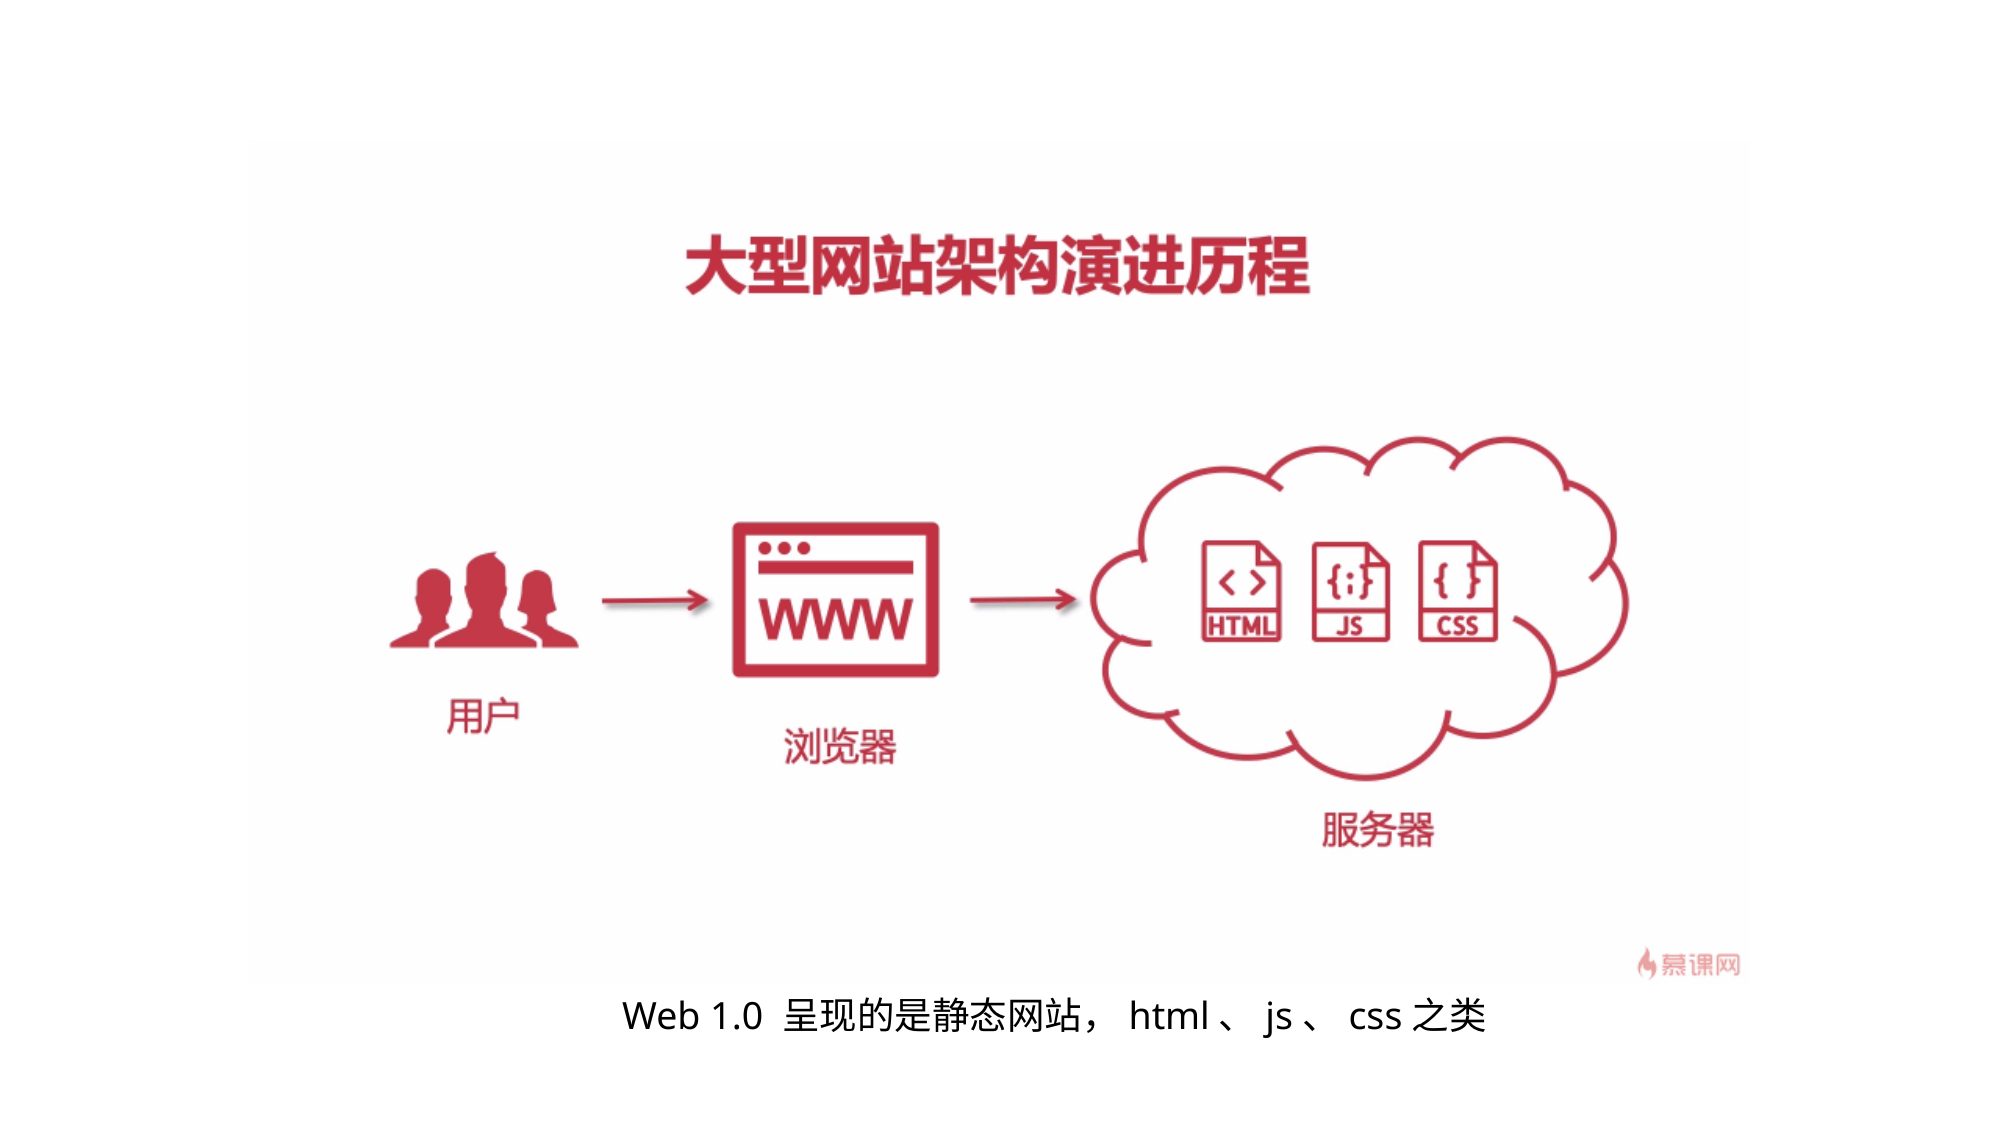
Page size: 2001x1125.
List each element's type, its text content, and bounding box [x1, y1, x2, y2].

picture [249, 140, 1750, 985]
text_box Web 1.0 呈现的是静态网站，html、js、css之类 [607, 985, 1502, 1045]
